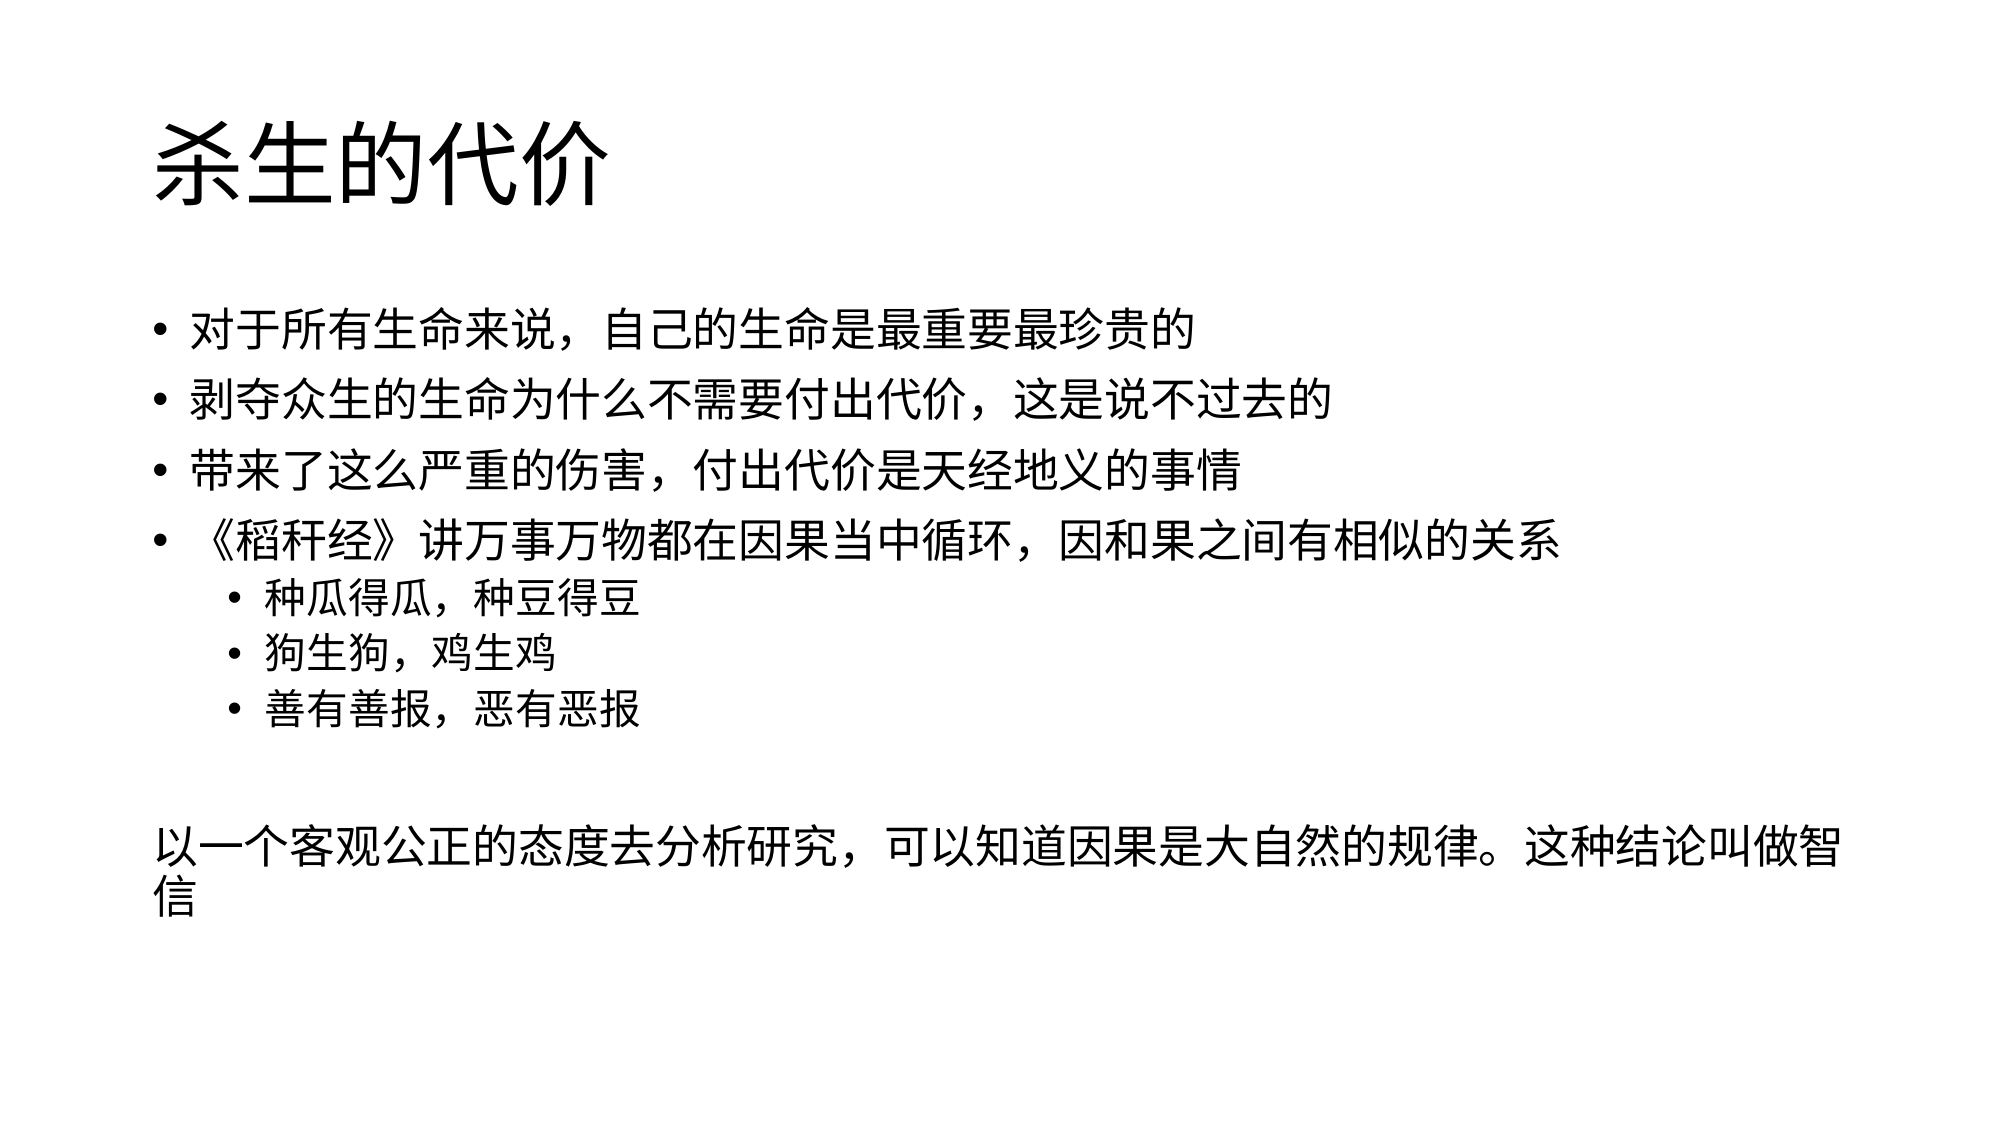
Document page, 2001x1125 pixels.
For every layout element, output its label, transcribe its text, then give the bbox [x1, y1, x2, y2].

title 杀生的代价 [137, 59, 1863, 278]
list 对于所有生命来说，自己的生命是最重要最珍贵的 剥夺众生的生命为什么不需要付出代价，这是说不过去的 带来了这么严重的伤害，付出代价是天经地义的事情 《稻秆经》讲万事万物都在因果当中循环，因和果之间有相似的关系 种瓜得瓜，种豆得豆 狗生狗，鸡生鸡 善有善报，恶有恶报 以一个客观公正的态度去分析研究，可以知道因果是大自然的规律。这种结论叫做智信 [137, 299, 1863, 1014]
